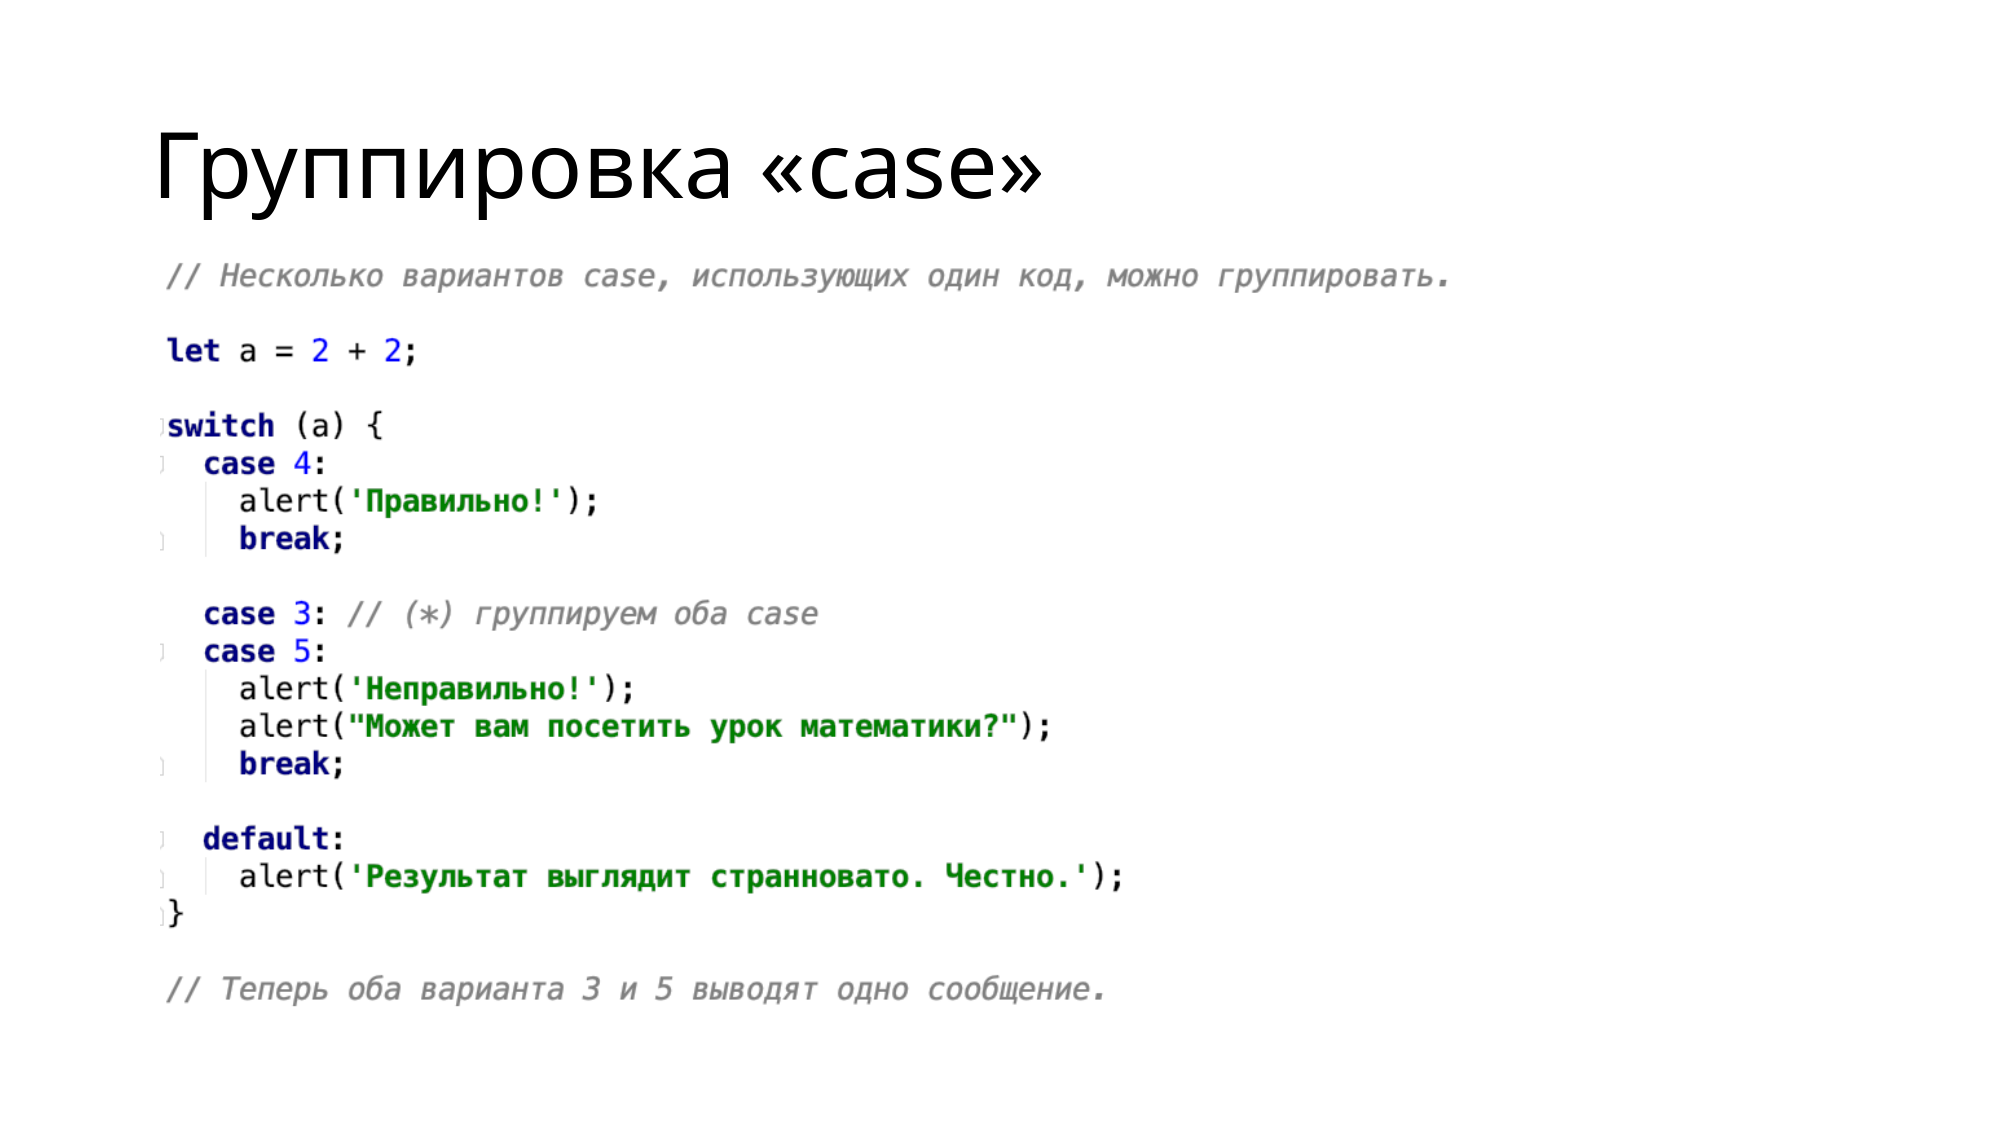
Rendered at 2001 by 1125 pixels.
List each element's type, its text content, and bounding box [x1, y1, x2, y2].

title Группировка «case» [137, 59, 1863, 278]
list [160, 258, 1472, 1014]
